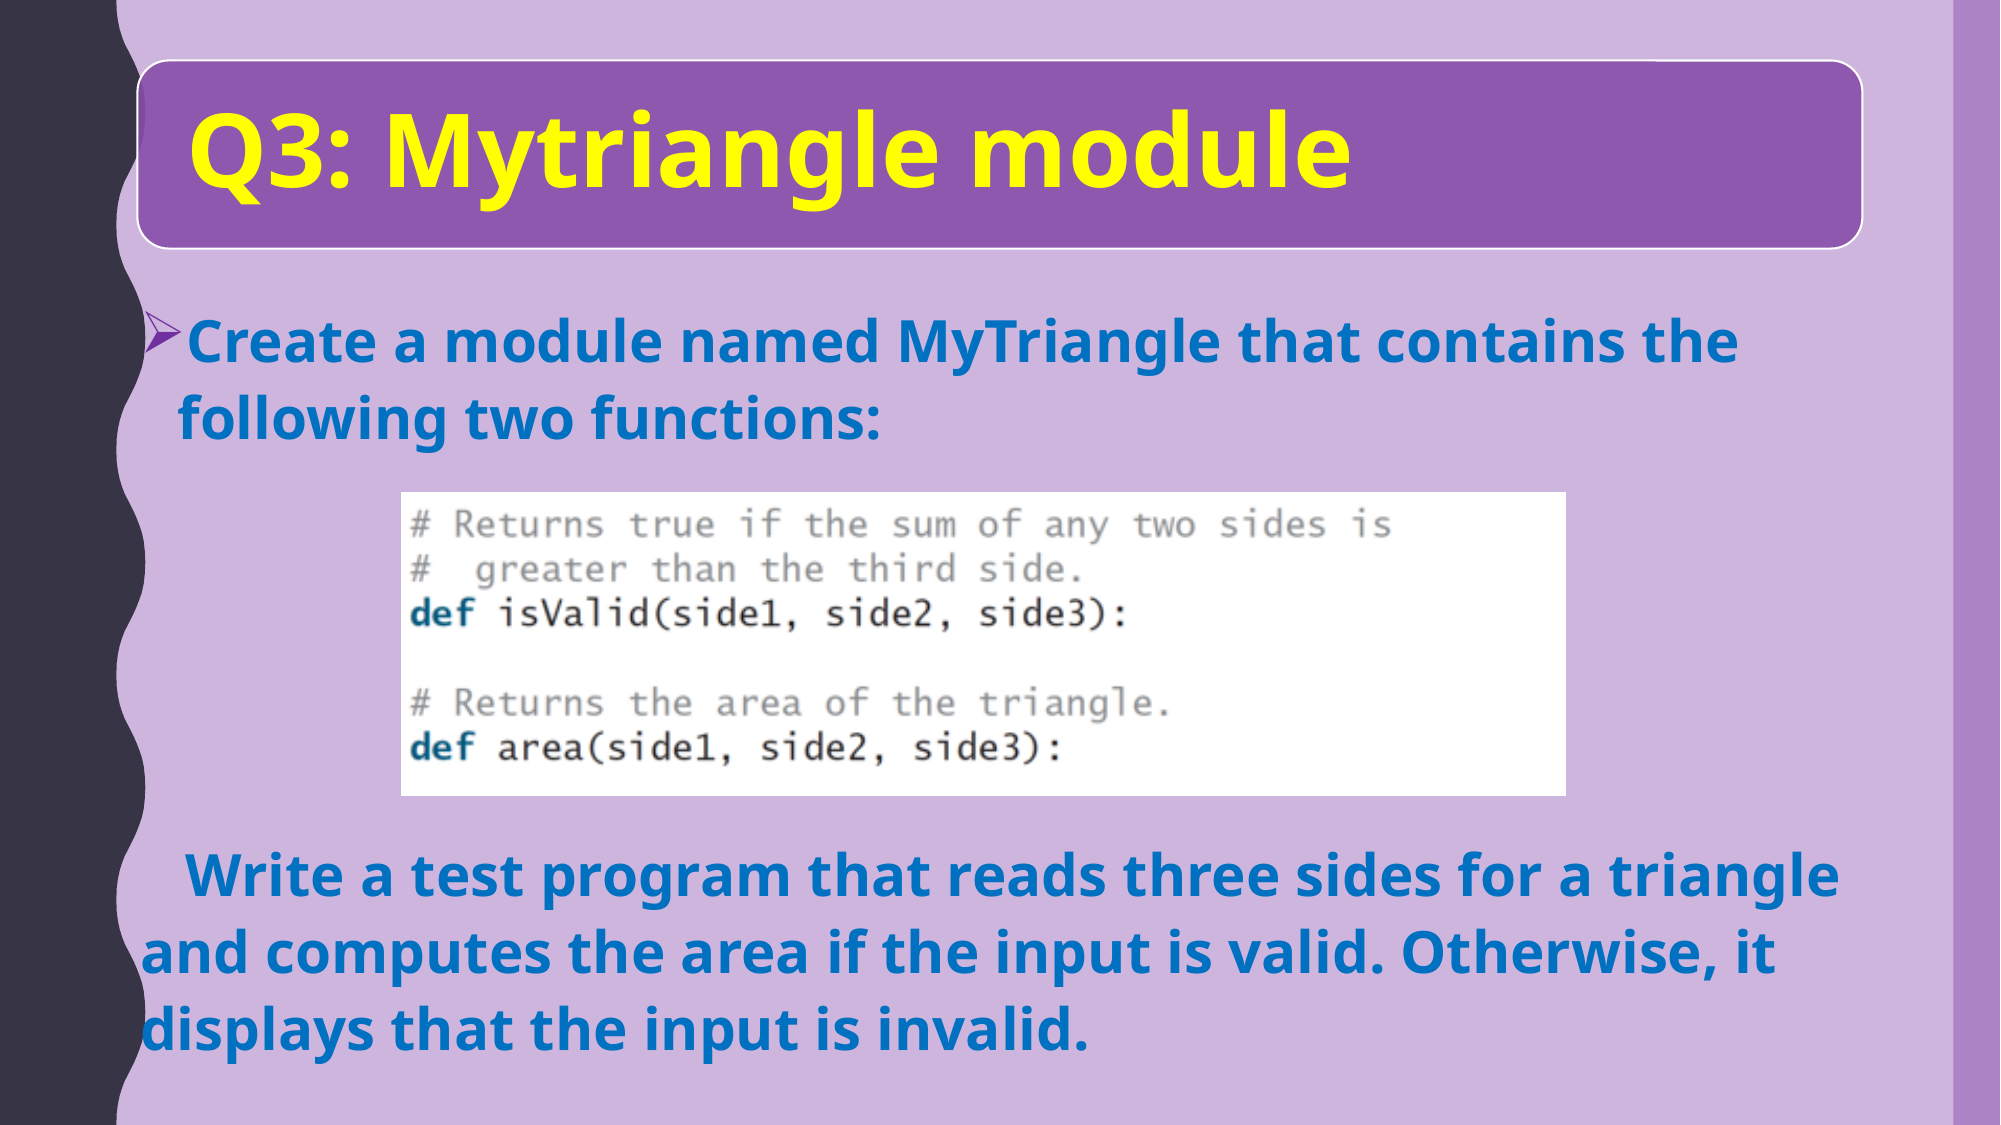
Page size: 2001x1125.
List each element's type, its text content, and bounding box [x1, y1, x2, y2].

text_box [137, 60, 1862, 250]
text_box Create a module named MyTriangle that contains the following two functions: Write a test program that reads three sides for a triangle and computes the area if the input is valid. Otherwise, it displays that the input is invalid. [49, 290, 1863, 1107]
picture [401, 492, 1566, 796]
